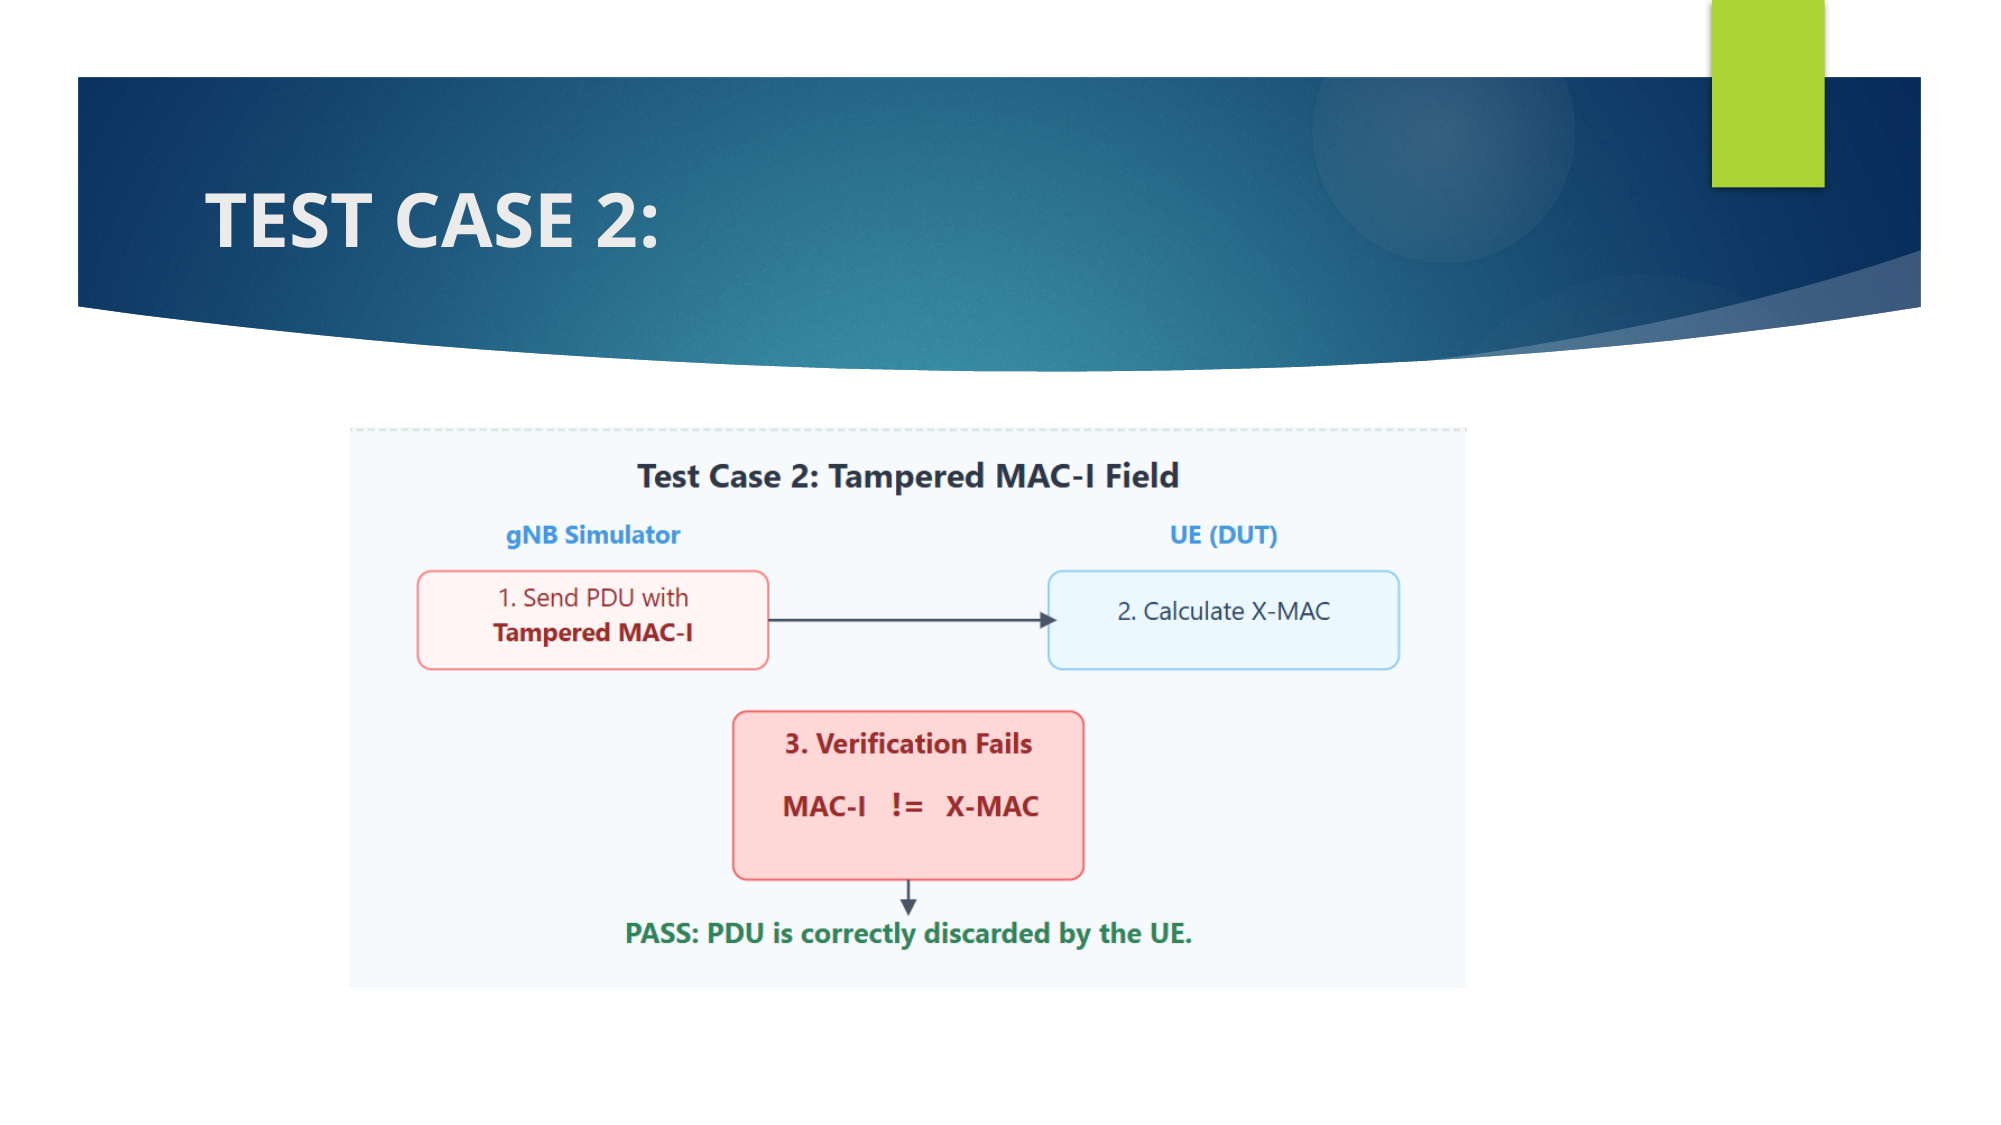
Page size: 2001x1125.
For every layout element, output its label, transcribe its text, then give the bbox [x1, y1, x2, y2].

title TEST CASE 2: [189, 159, 1627, 276]
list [349, 426, 1467, 988]
